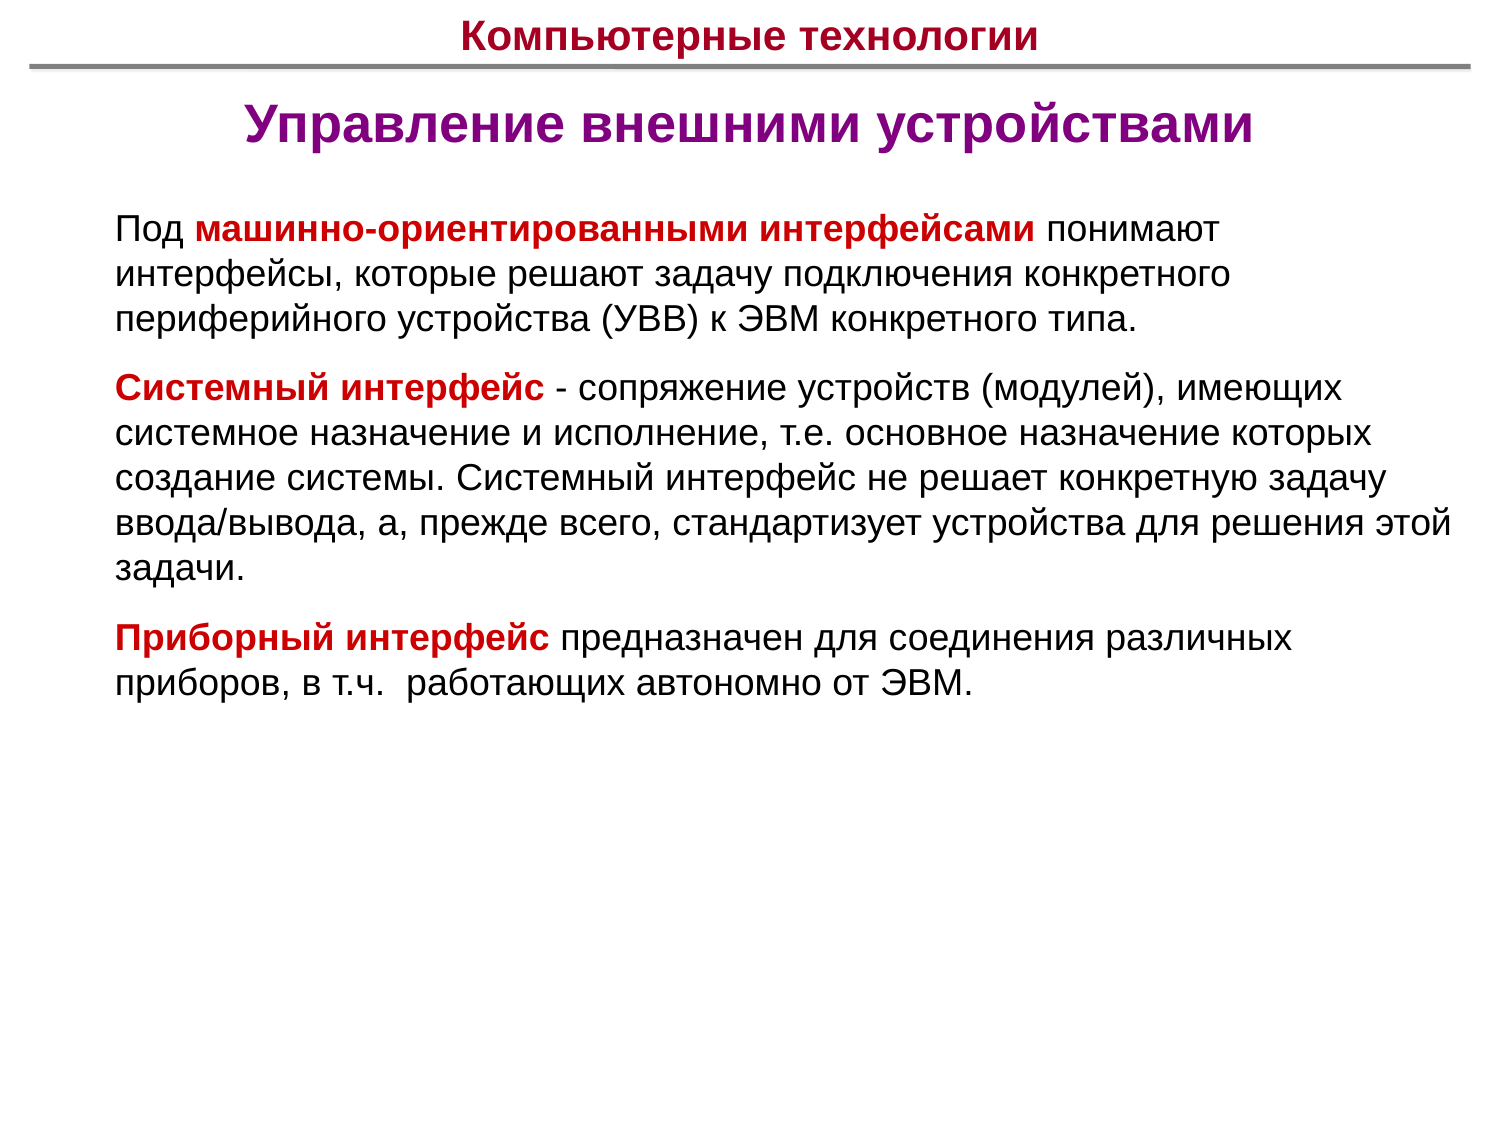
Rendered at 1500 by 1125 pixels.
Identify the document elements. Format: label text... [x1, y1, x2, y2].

title Компьютерные технологии [29, 0, 1471, 67]
text_box Управление внешними устройствами [0, 90, 1500, 153]
text_box Под машинно-ориентированными интерфейсами понимают интерфейсы, которые решают задачу подключения конкретного периферийного устройства (УВВ) к ЭВМ конкретного типа. Системный интерфейс - сопряжение устройств (модулей), имеющих системное назначение и исполнение, т.е. основное назначение которых создание системы. Системный интерфейс не решает конкретную задачу ввода/вывода, а, прежде всего, стандартизует устройства для решения этой задачи. Приборный интерфейс предназначен для соединения различных приборов, в т.ч. работающих автономно от ЭВМ. [100, 196, 1471, 1071]
